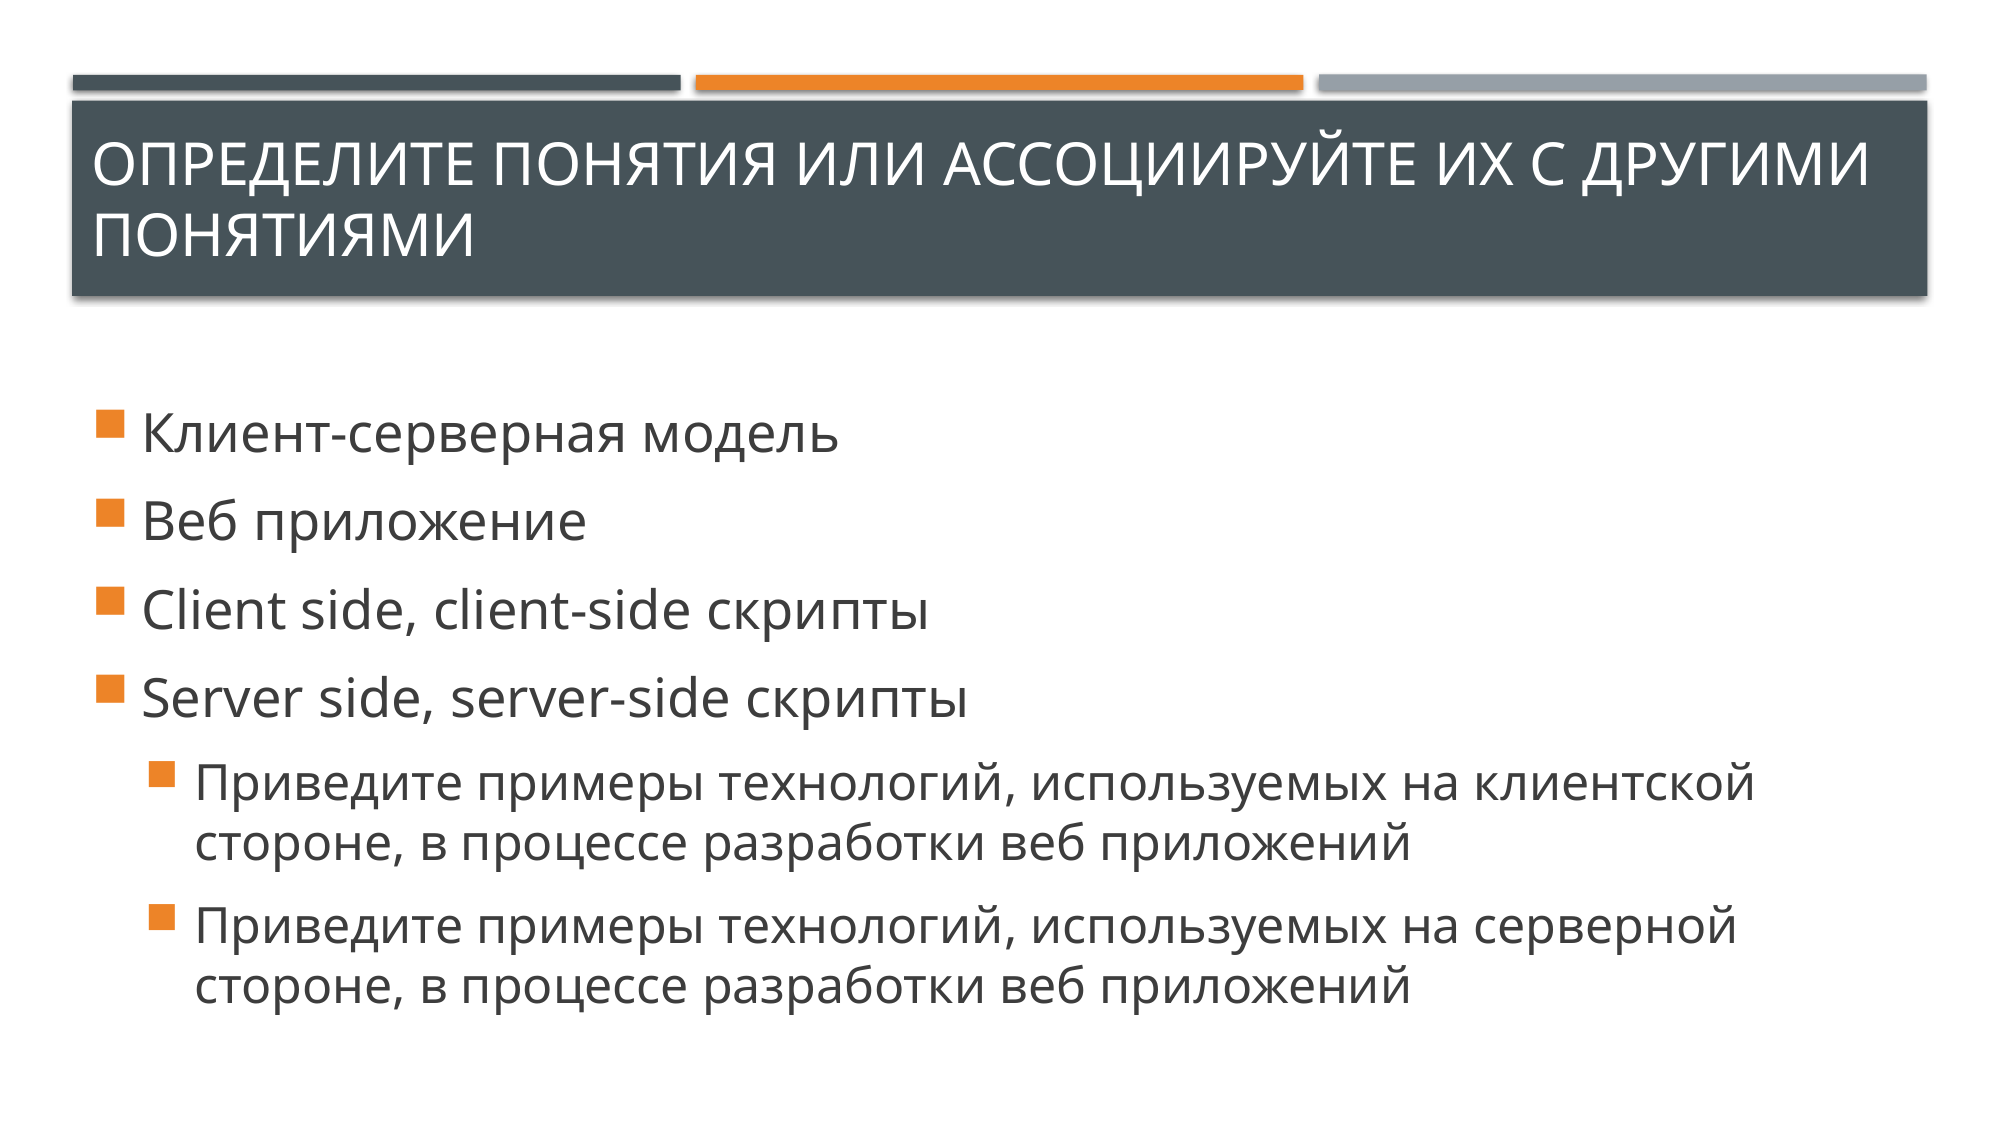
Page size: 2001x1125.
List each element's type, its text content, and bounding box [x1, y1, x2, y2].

list Клиент-серверная модель Веб приложение Client side, client-side скрипты Server side, server-side скрипты Приведите примеры технологий, используемых на клиентской стороне, в процессе разработки веб приложений Приведите примеры технологий, используемых на серверной стороне, в процессе разработки веб приложений [76, 361, 1918, 1050]
title Определите понятия или ассоциируйте их с другими понятиями [76, 117, 1918, 277]
